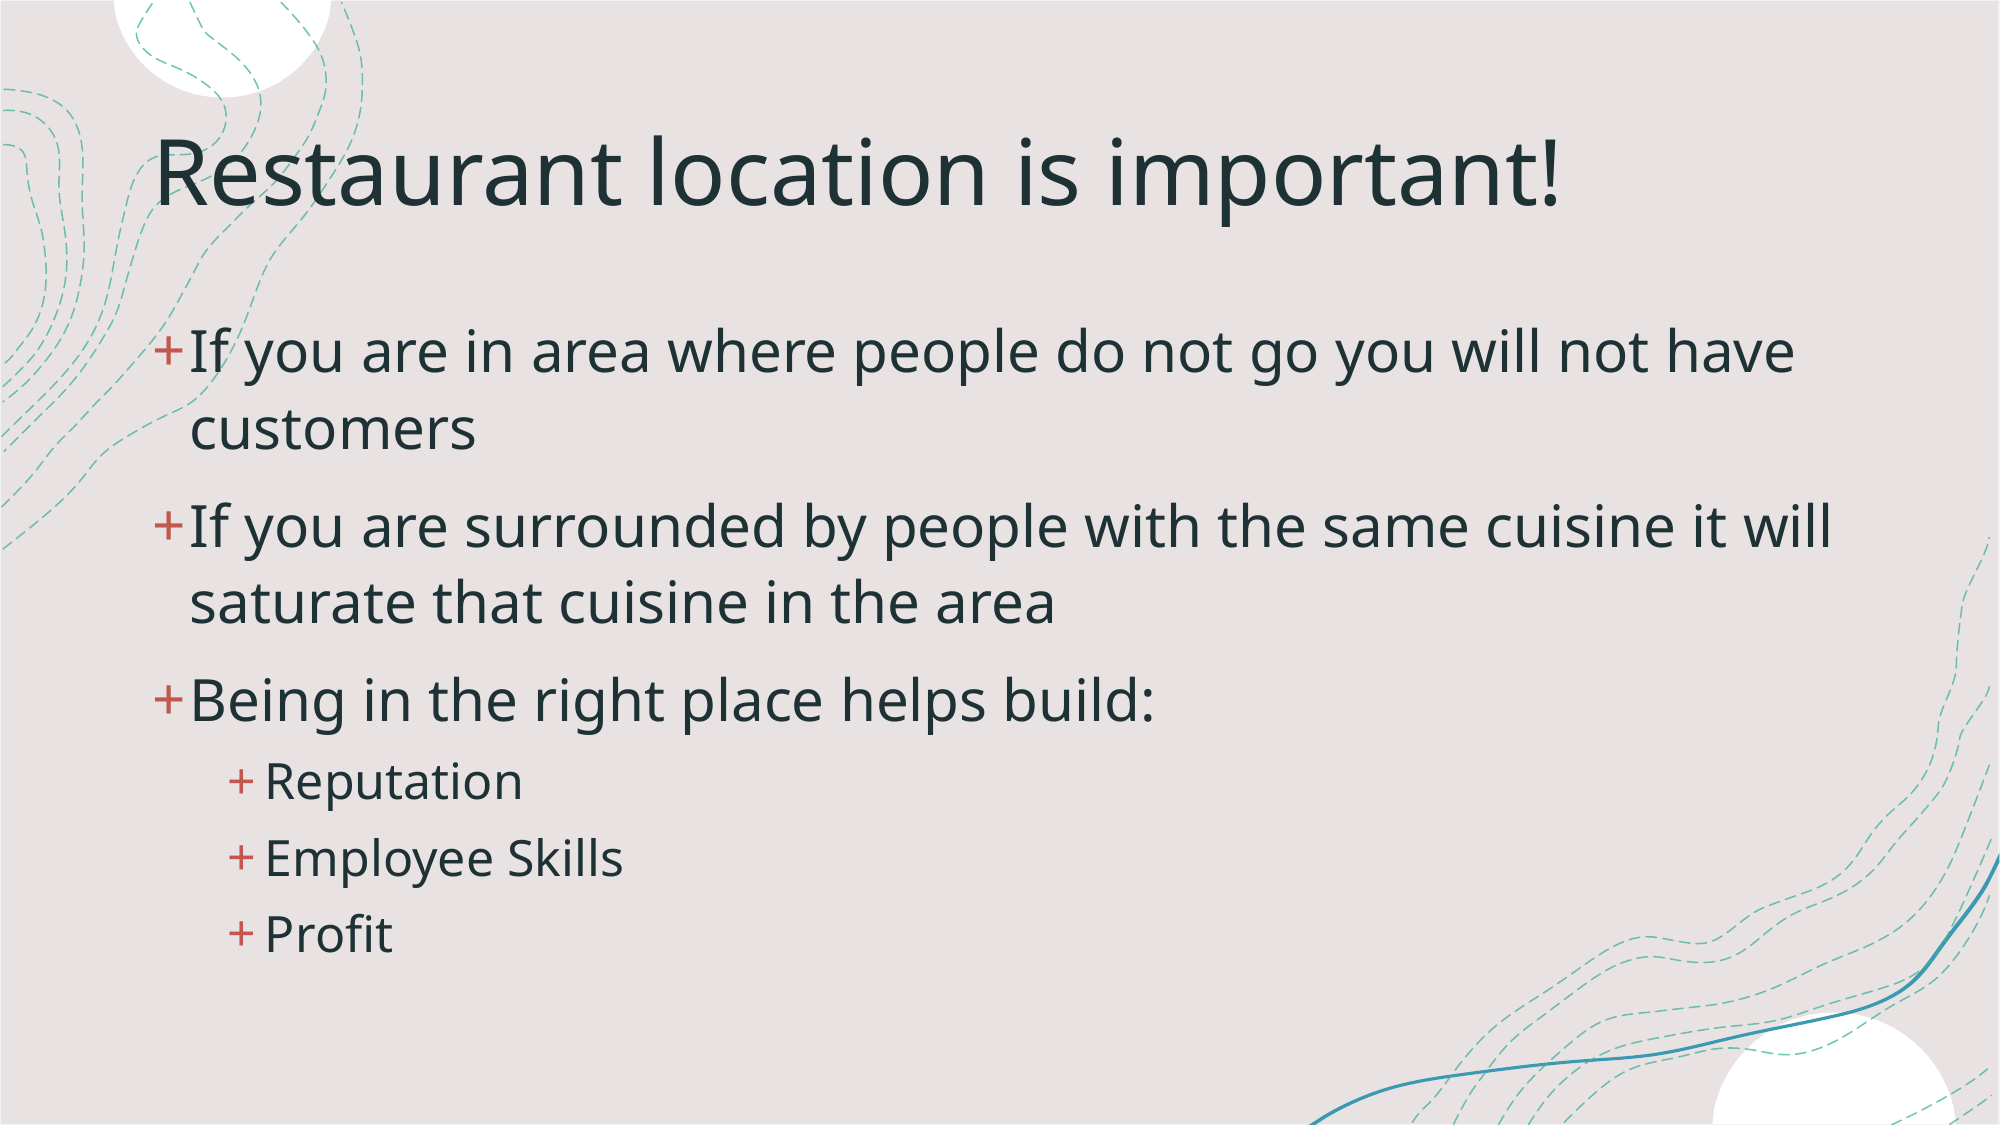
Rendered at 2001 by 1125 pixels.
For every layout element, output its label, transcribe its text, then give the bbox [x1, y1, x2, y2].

list If you are in area where people do not go you will not have customers If you are surrounded by people with the same cuisine it will saturate that cuisine in the area Being in the right place helps build: Reputation Employee Skills Profit [137, 299, 1863, 1014]
title Restaurant location is important! [137, 59, 1863, 278]
